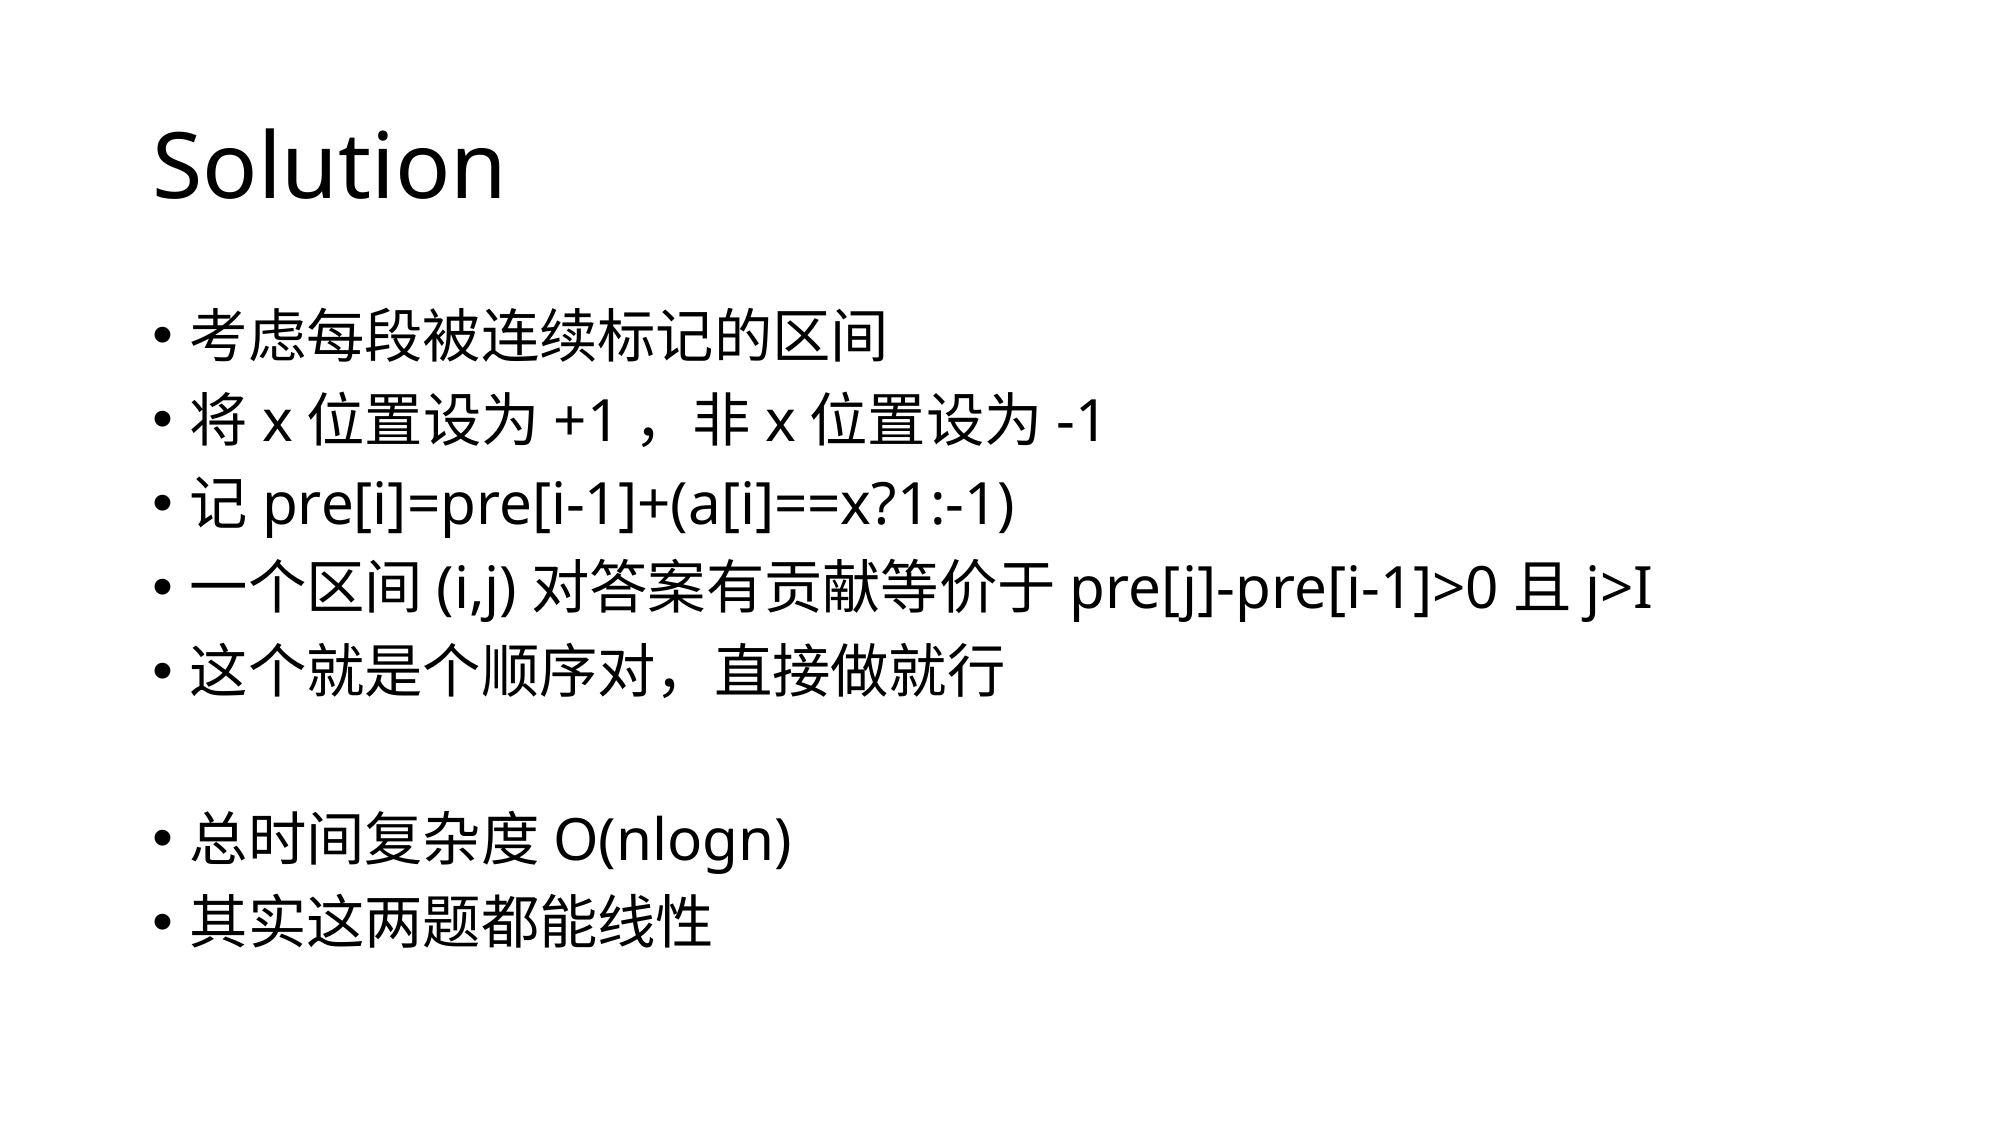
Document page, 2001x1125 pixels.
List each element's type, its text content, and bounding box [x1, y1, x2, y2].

title Solution [137, 59, 1863, 278]
list 考虑每段被连续标记的区间 将x位置设为+1，非x位置设为-1 记pre[i]=pre[i-1]+(a[i]==x?1:-1) 一个区间(i,j)对答案有贡献等价于pre[j]-pre[i-1]>0且j>I 这个就是个顺序对，直接做就行 总时间复杂度O(nlogn) 其实这两题都能线性 [137, 299, 1863, 1014]
